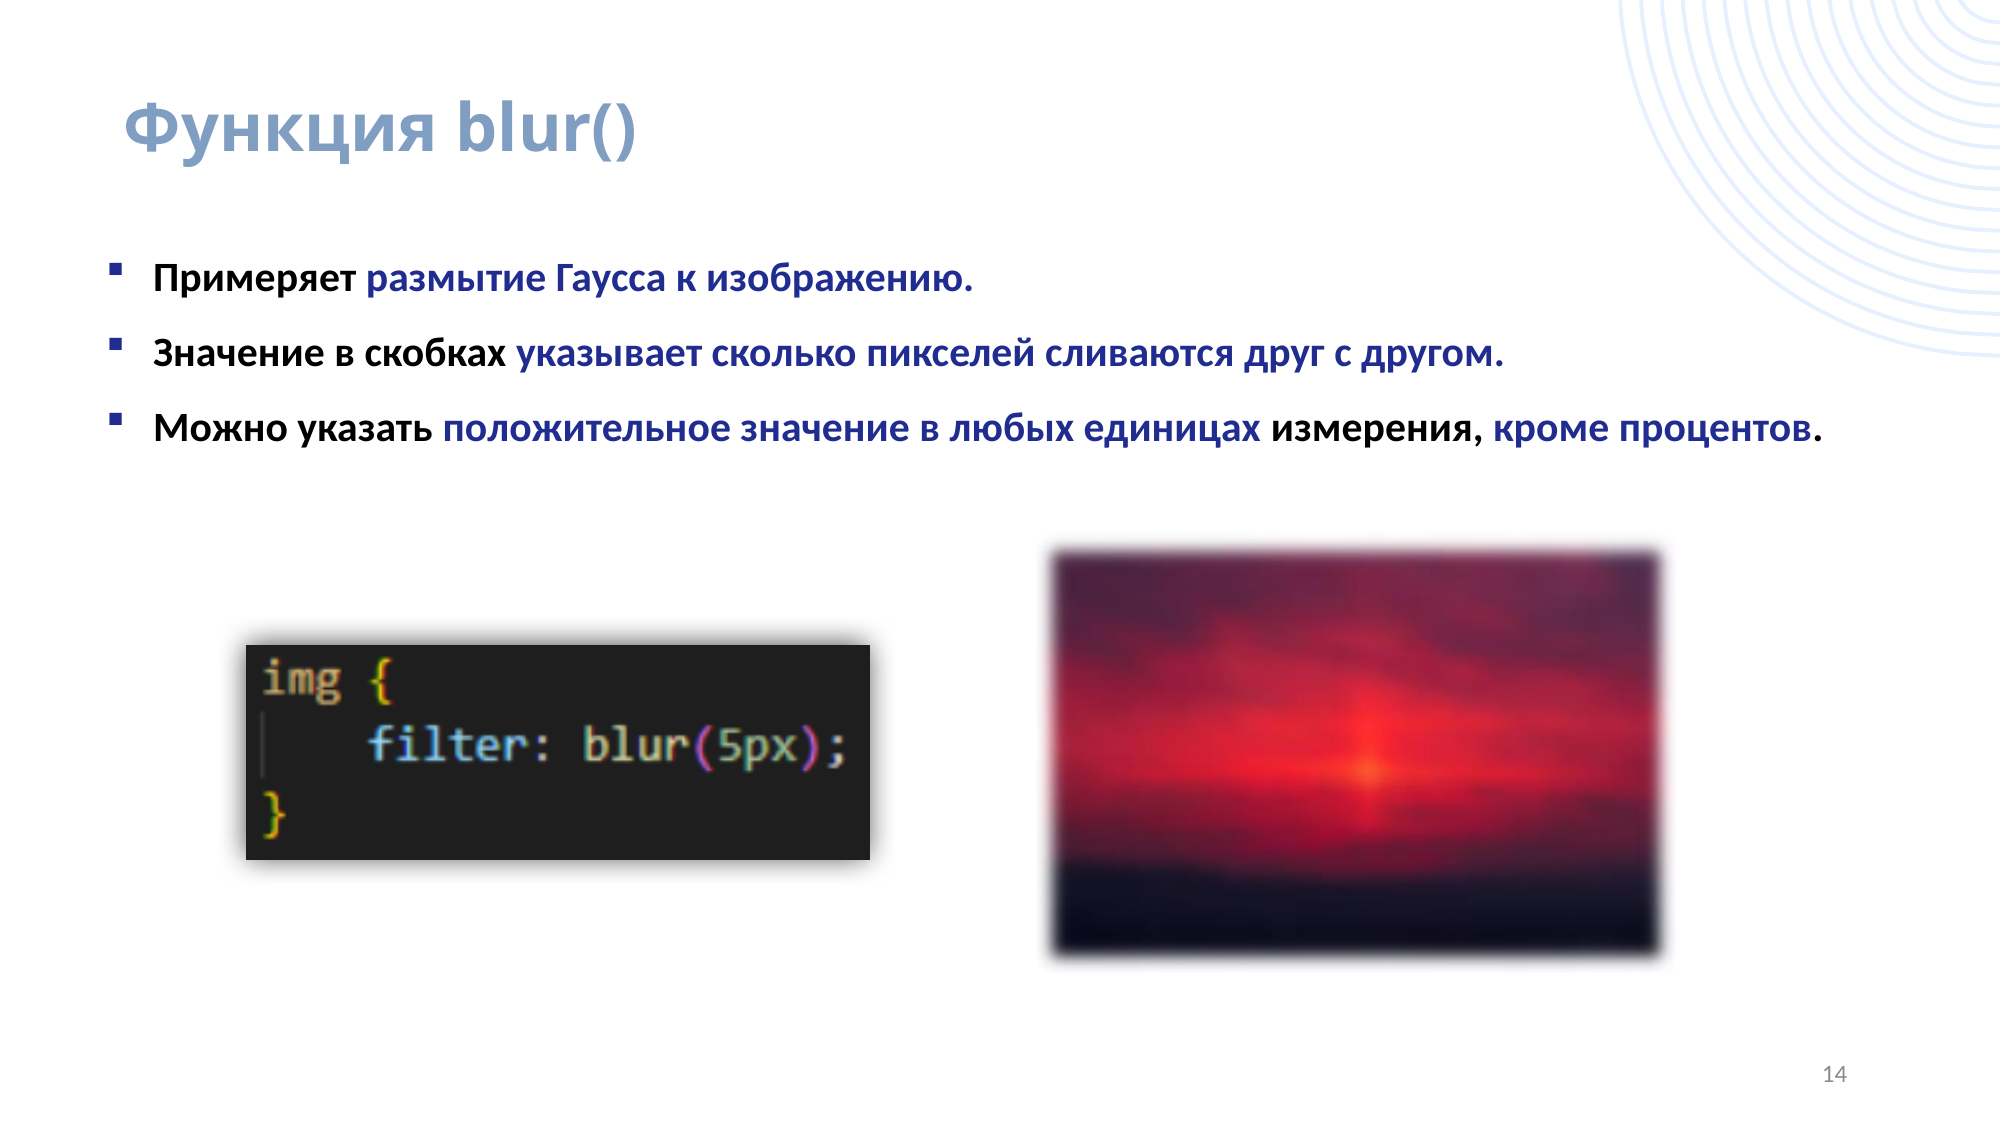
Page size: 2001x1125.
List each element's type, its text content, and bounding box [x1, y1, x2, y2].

picture [246, 645, 870, 860]
title Функция blur() [91, 79, 1817, 170]
slide_number 14 [1412, 1042, 1863, 1103]
text_box Примеряет размытие Гаусса к изображению. Значение в скобках указывает сколько пикселей сливаются друг с другом. Можно указать положительное значение в любых единицах измерения, кроме процентов. [91, 216, 1863, 457]
picture [1036, 532, 1676, 973]
